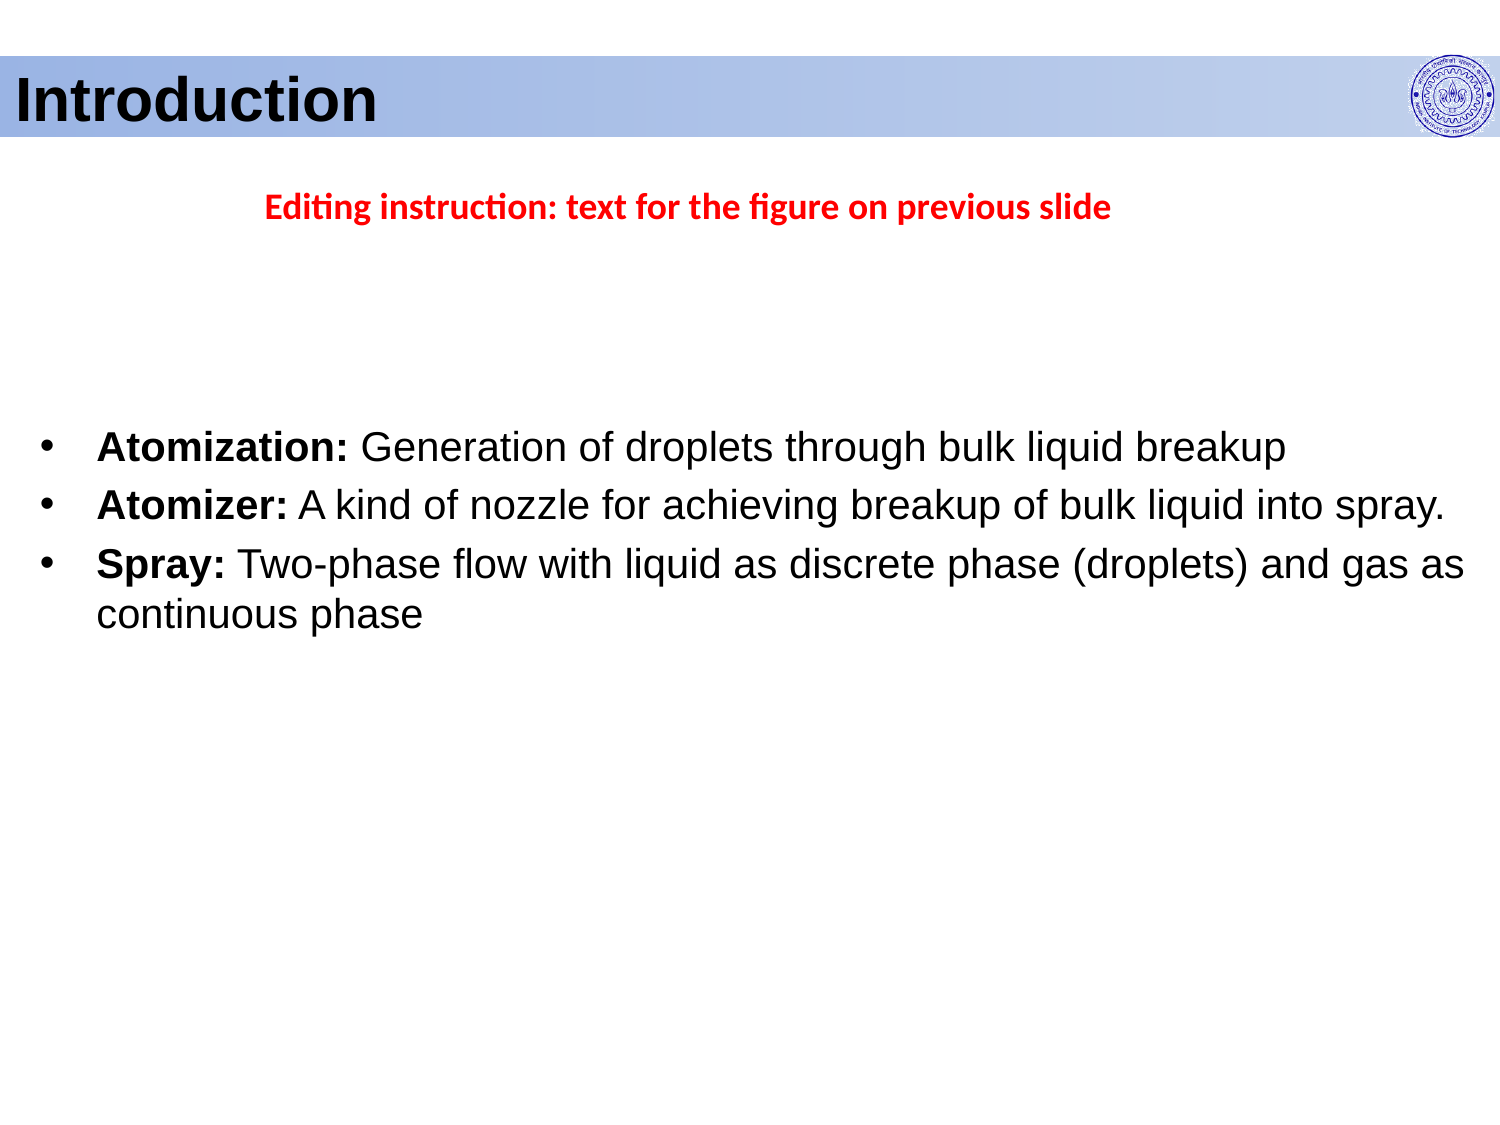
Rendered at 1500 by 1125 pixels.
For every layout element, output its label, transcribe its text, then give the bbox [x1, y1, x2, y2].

picture [1408, 51, 1497, 140]
text_box Editing instruction: text for the figure on previous slide [249, 174, 1313, 235]
text_box Introduction [0, 56, 1403, 137]
list Atomization: Generation of droplets through bulk liquid breakup Atomizer: A kind of nozzle for achieving breakup of bulk liquid into spray. Spray: Two-phase flow with liquid as discrete phase (droplets) and gas as continuous phase [24, 412, 1500, 638]
